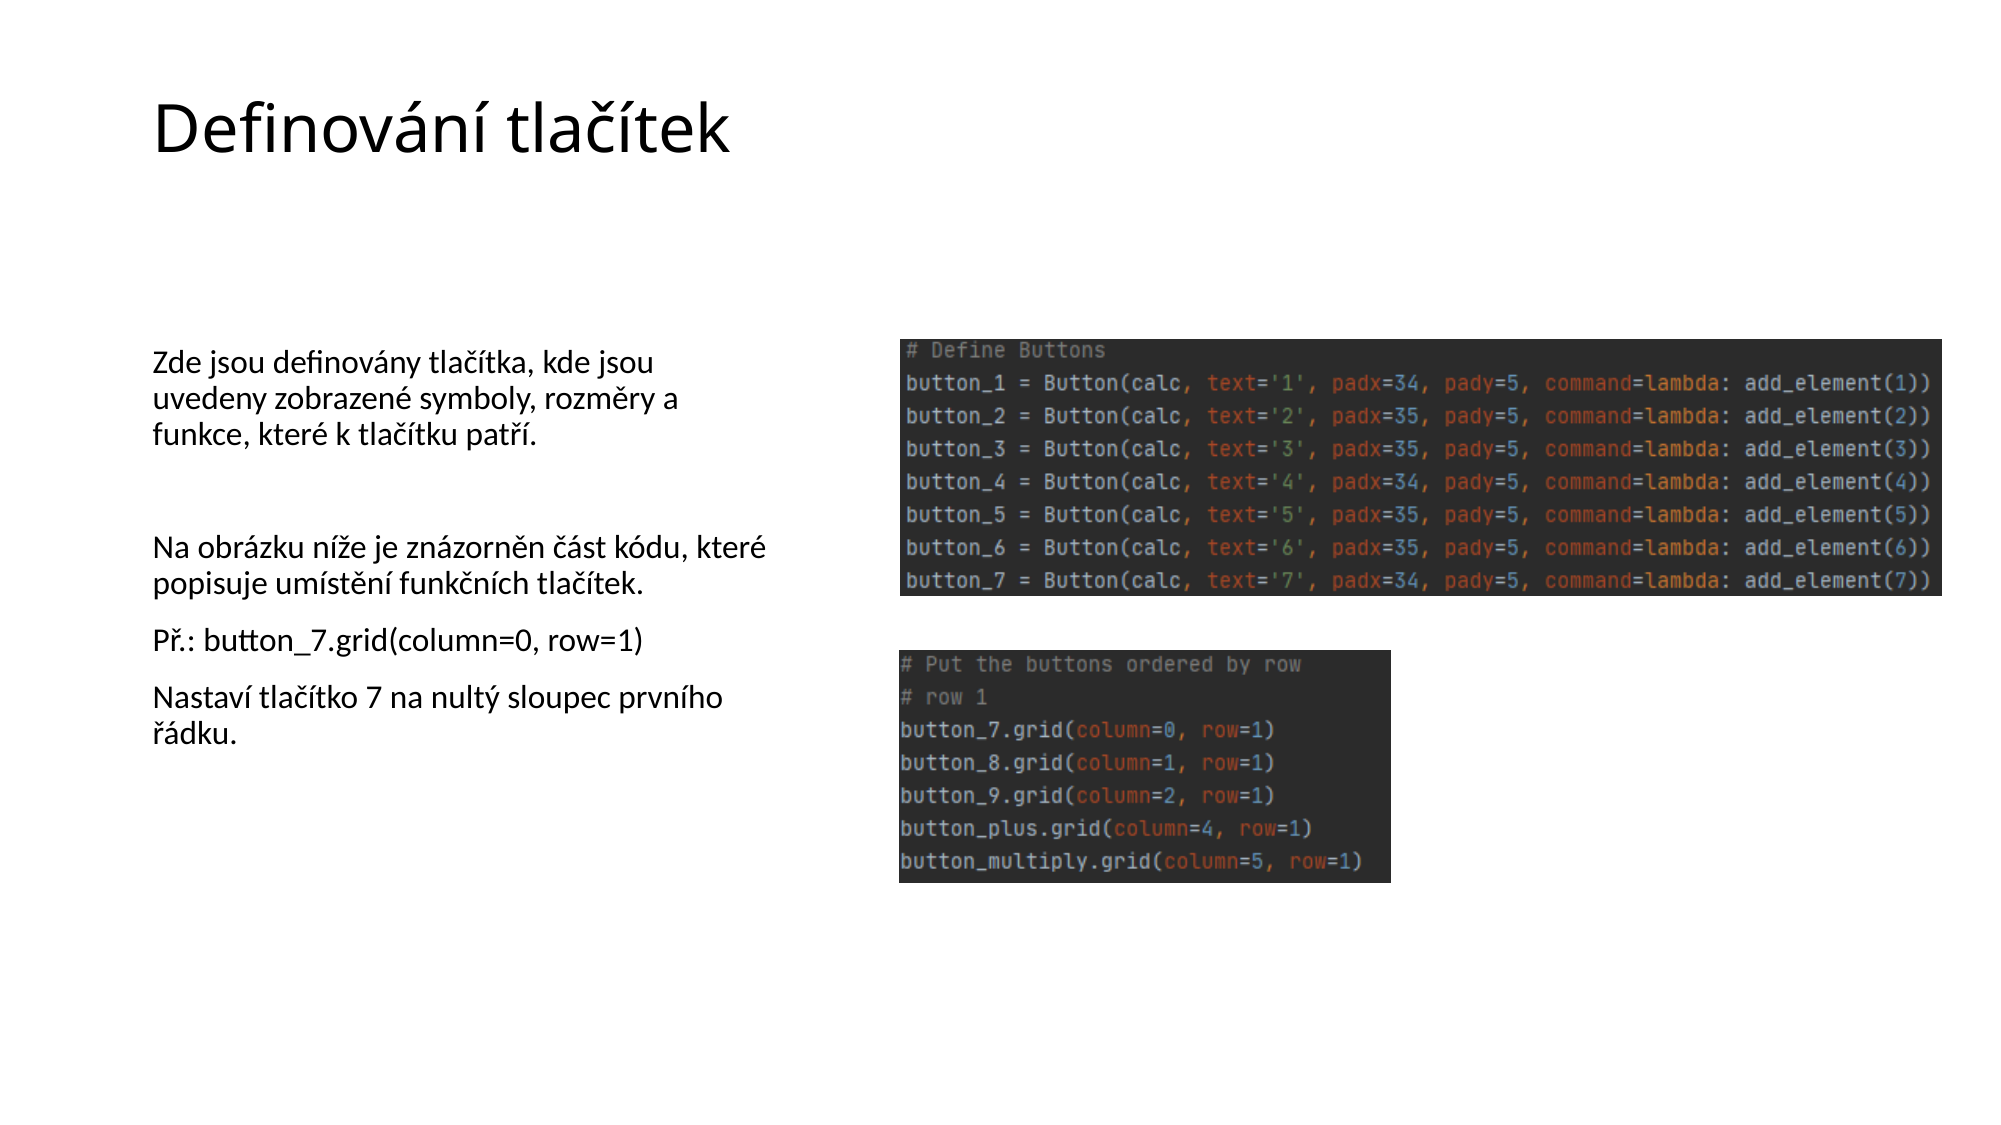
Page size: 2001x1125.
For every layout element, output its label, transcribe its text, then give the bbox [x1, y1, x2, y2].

picture [899, 650, 1391, 883]
picture [900, 339, 1942, 597]
title Definování tlačítek [137, 75, 783, 255]
list Zde jsou definovány tlačítka, kde jsou uvedeny zobrazené symboly, rozměry a funkce, které k tlačítku patří. Na obrázku níže je znázorněn část kódu, které popisuje umístění funkčních tlačítek. Př.: button_7.grid(column=0, row=1) Nastaví tlačítko 7 na nultý sloupec prvního řádku. [137, 337, 783, 963]
